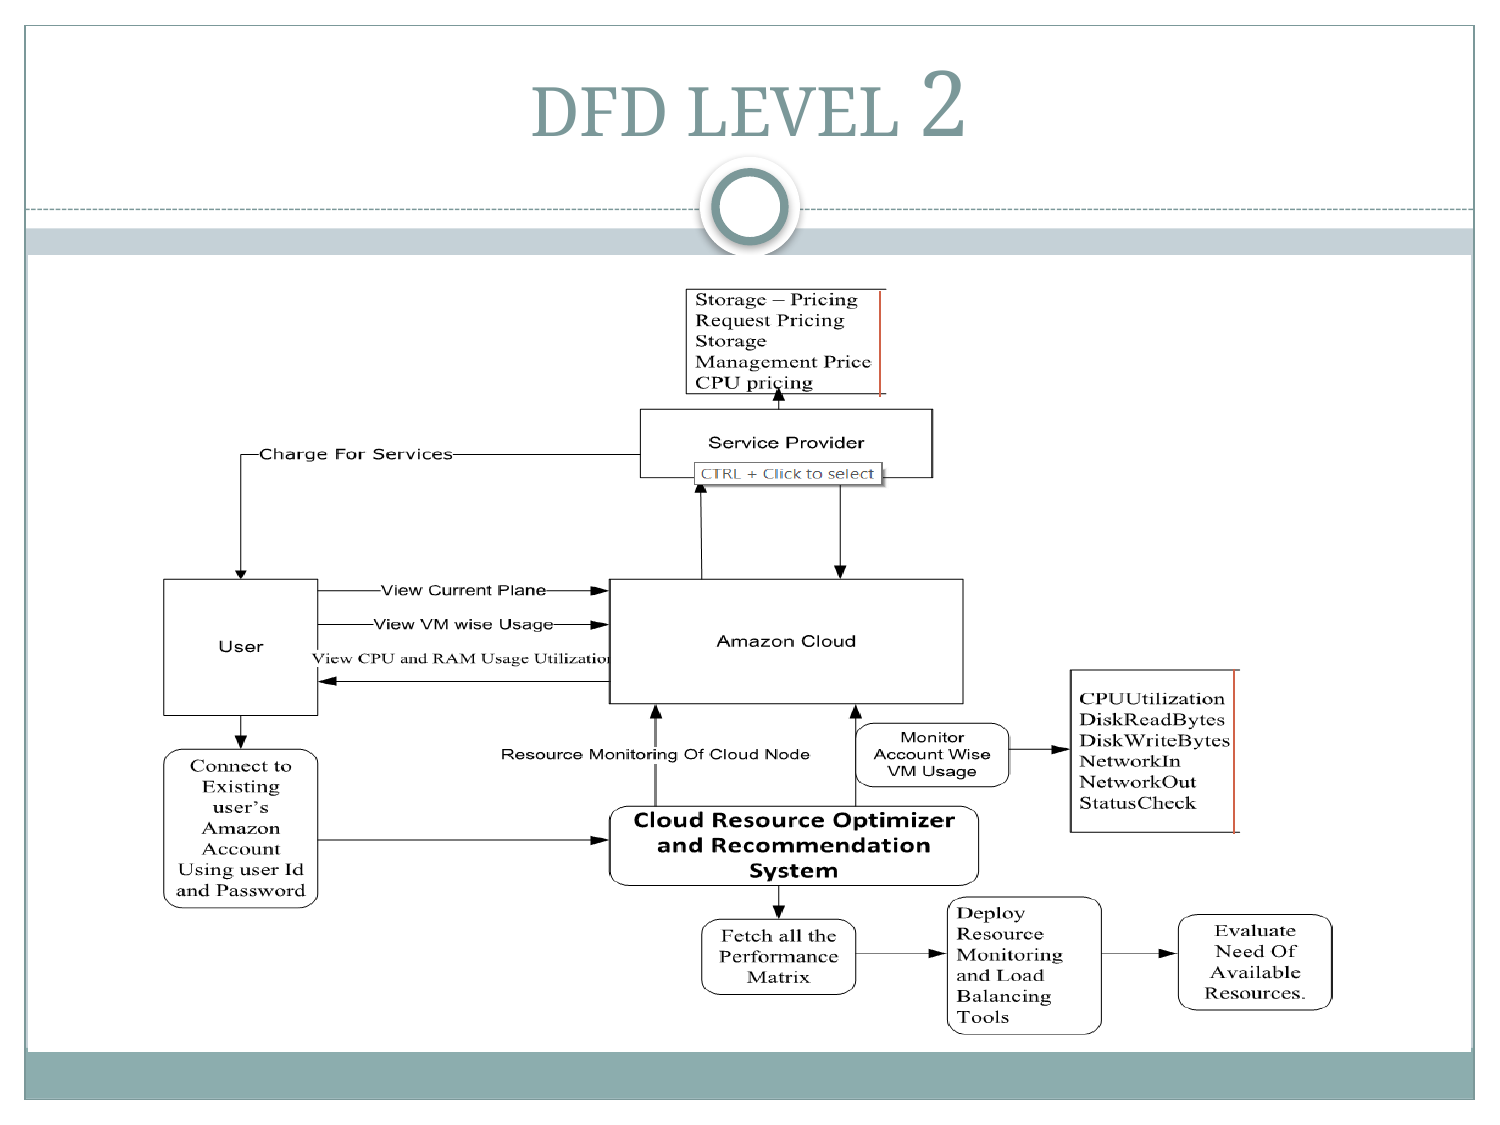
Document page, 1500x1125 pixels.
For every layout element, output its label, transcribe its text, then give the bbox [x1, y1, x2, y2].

title DFD LEVEL 2 [49, 37, 1450, 162]
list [28, 255, 1471, 1052]
